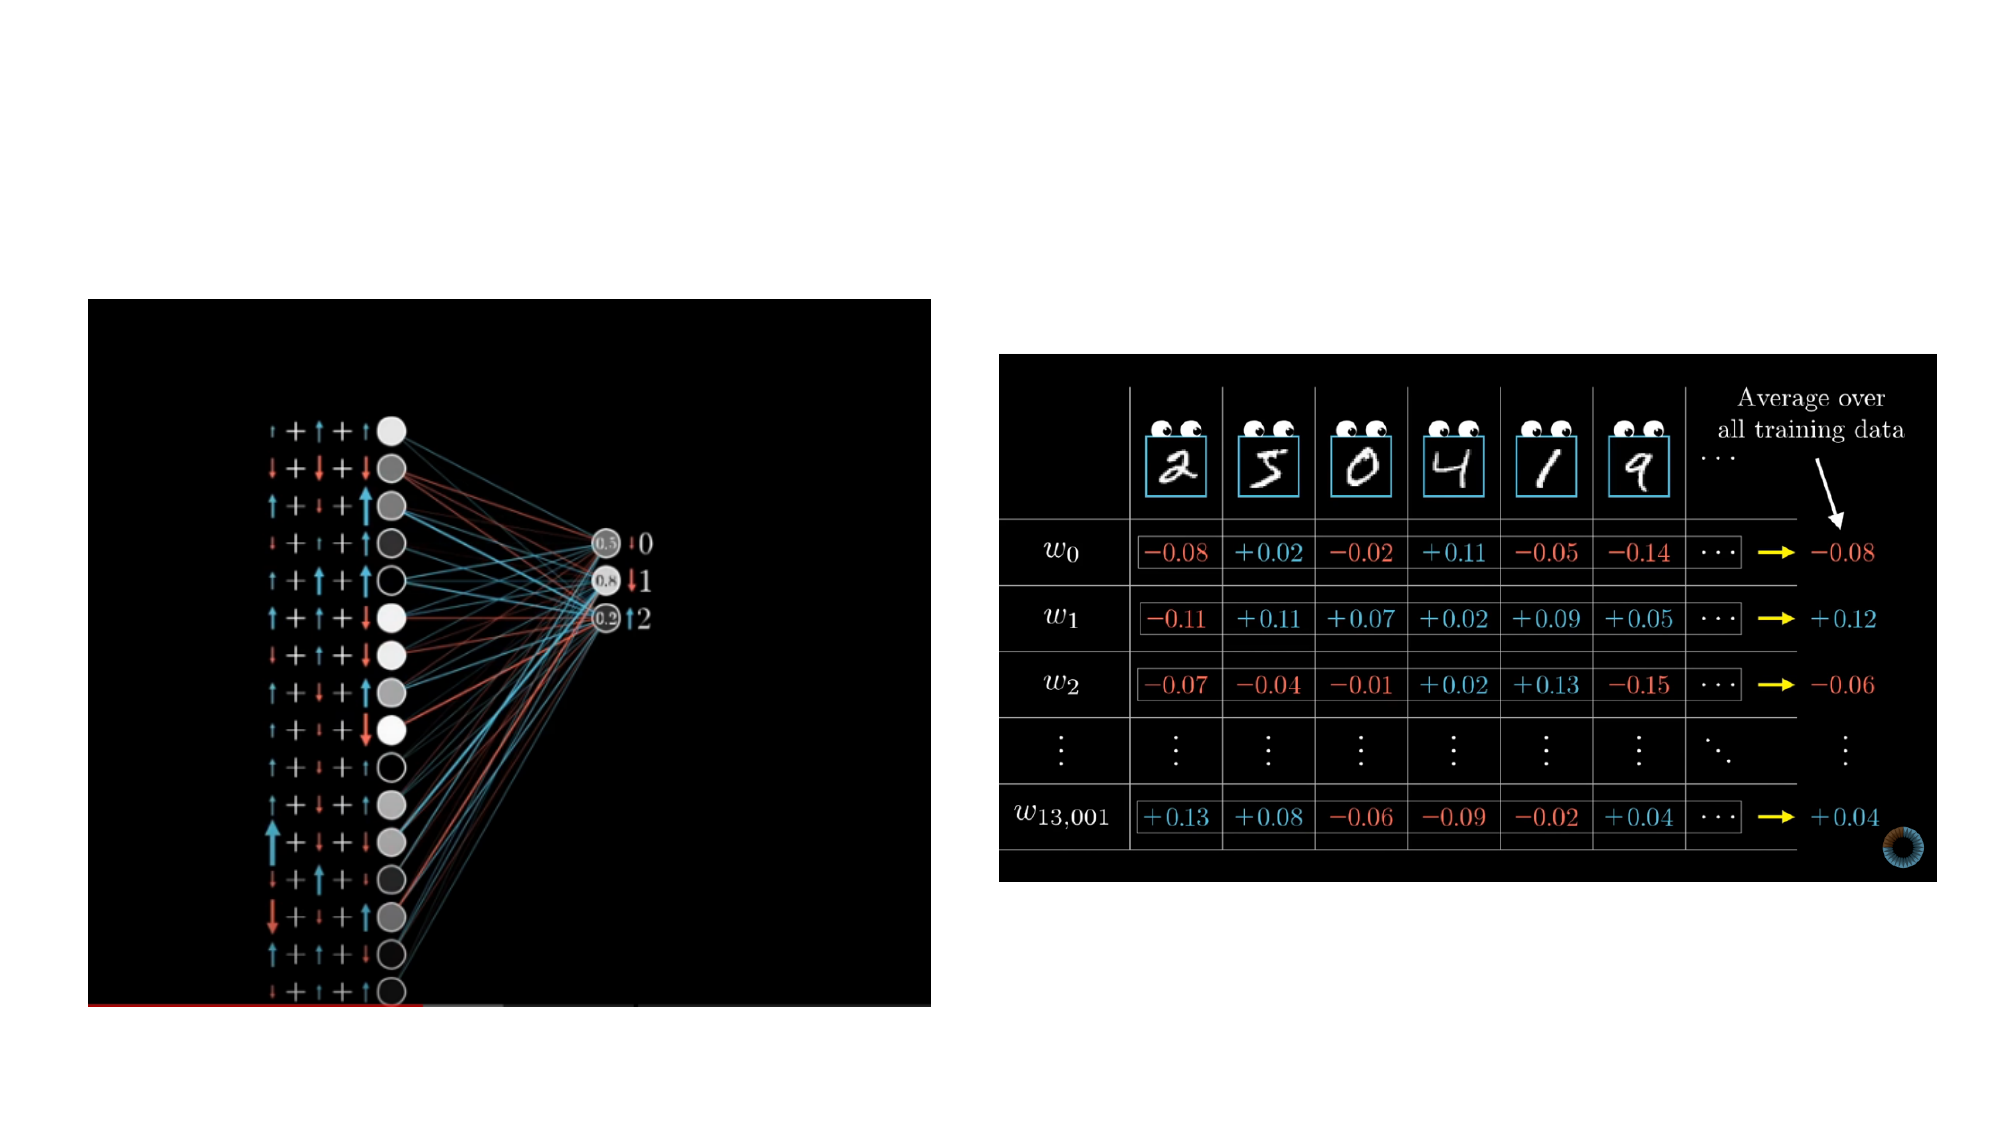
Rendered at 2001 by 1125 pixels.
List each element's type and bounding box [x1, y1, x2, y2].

list [999, 353, 1937, 883]
picture [88, 299, 931, 1007]
